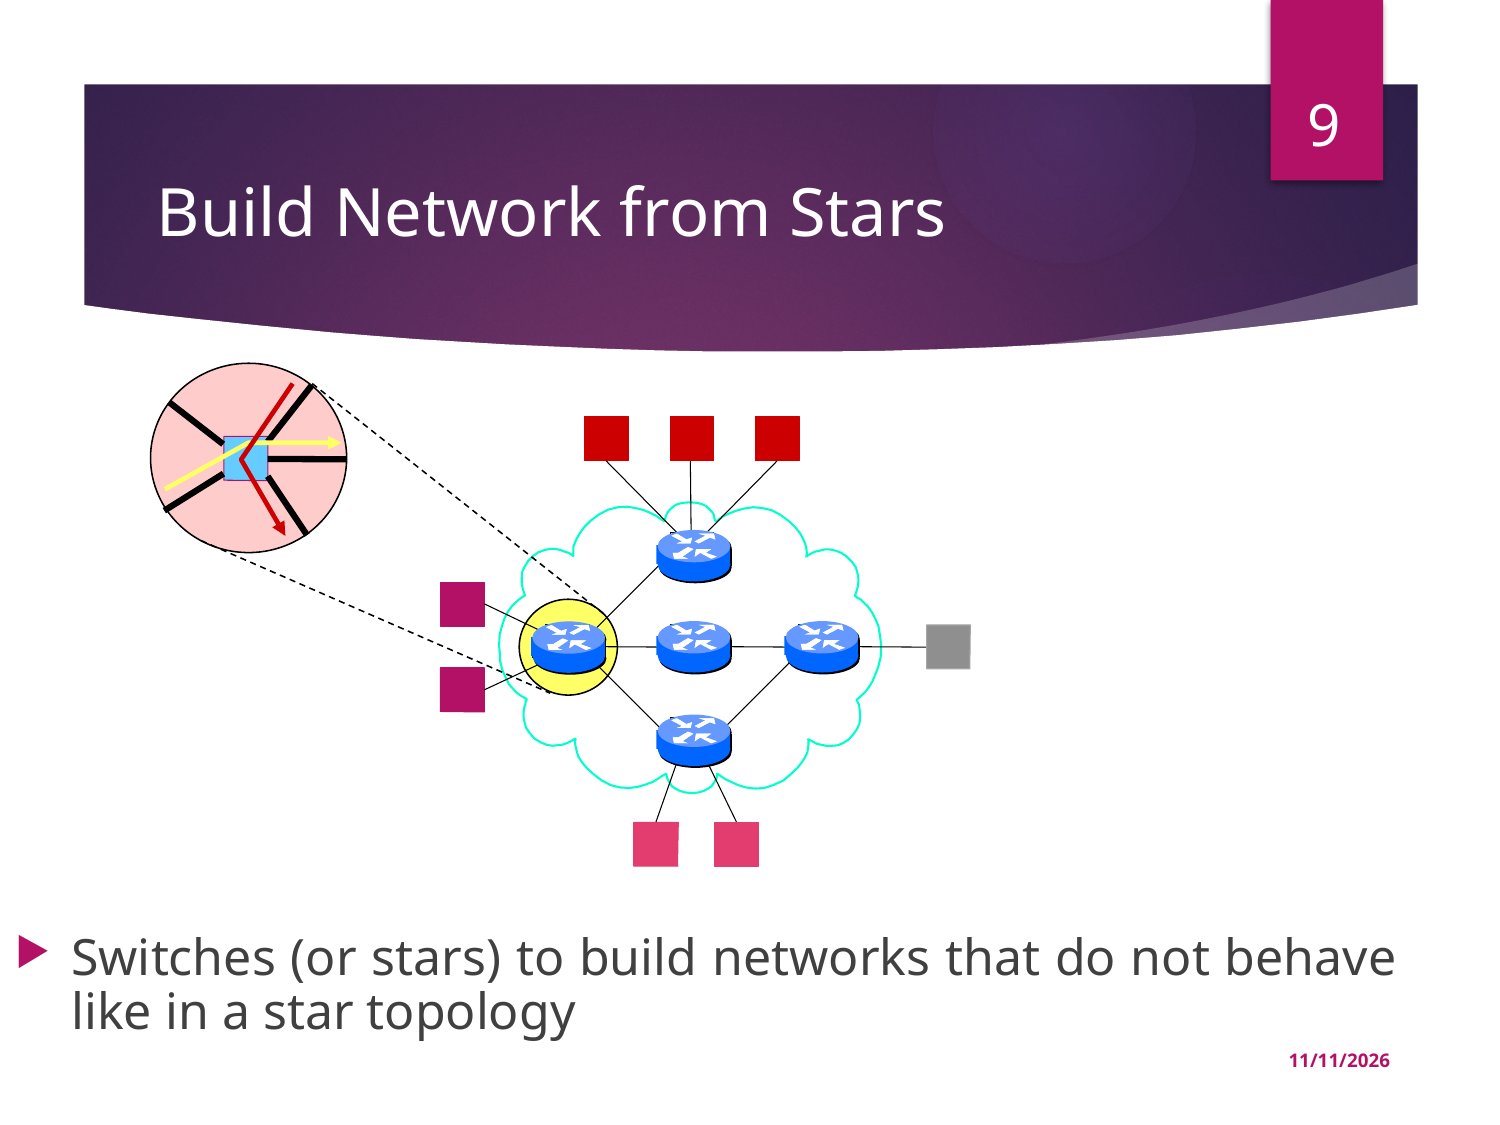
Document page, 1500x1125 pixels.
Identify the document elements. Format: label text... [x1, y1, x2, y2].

text_box [609, 416, 629, 461]
text_box [633, 822, 679, 867]
text_box [715, 507, 882, 646]
picture [656, 714, 733, 769]
list Switches (or stars) to build networks that do not behave like in a star topology [0, 924, 1413, 1125]
text_box [670, 416, 714, 461]
text_box [755, 416, 800, 461]
text_box [440, 703, 485, 712]
text_box [610, 621, 618, 646]
picture [656, 529, 733, 584]
text_box [714, 822, 759, 867]
text_box [666, 776, 718, 793]
text_box [523, 703, 663, 788]
picture [784, 620, 861, 675]
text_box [150, 363, 606, 694]
picture [656, 620, 733, 675]
text_box [926, 624, 971, 669]
text_box [611, 647, 618, 671]
slide_number 9 [1259, 48, 1390, 175]
text_box [720, 647, 882, 789]
title Build Network from Stars [141, 152, 1183, 269]
text_box [609, 502, 716, 586]
